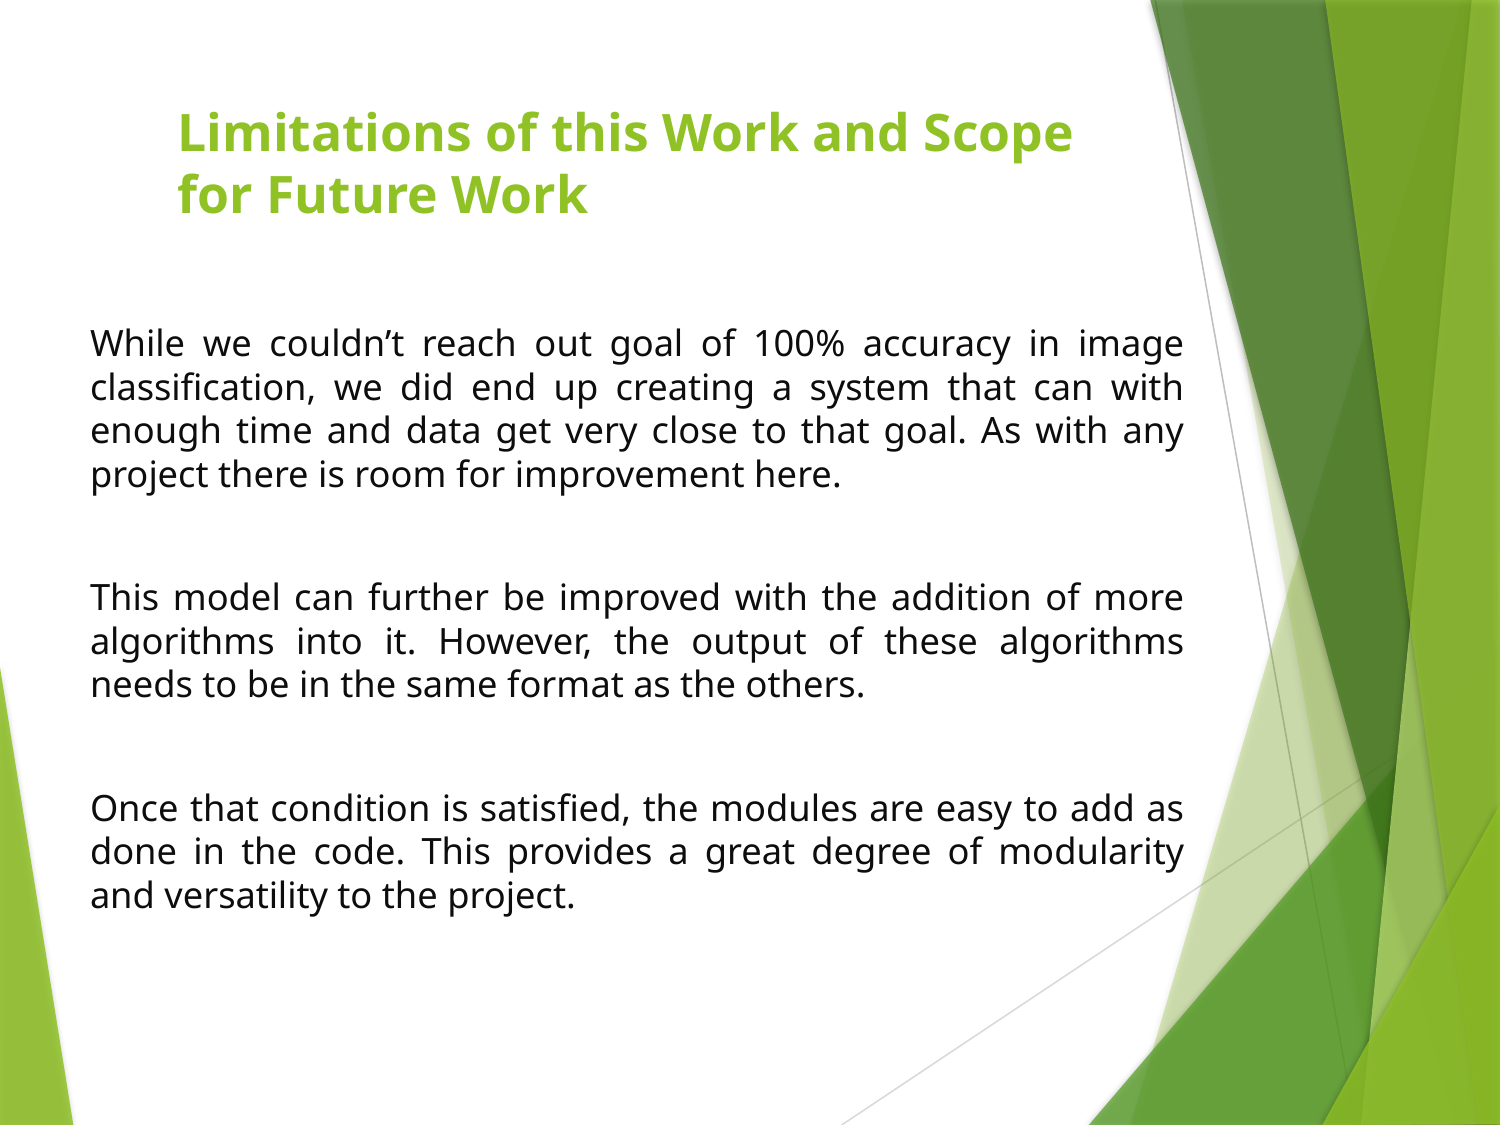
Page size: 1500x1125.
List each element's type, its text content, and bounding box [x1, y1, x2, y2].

text_box Limitations of this Work and Scope for Future Work [162, 88, 1113, 231]
list While we couldn’t reach out goal of 100% accuracy in image classification, we did end up creating a system that can with enough time and data get very close to that goal. As with any project there is room for improvement here. This model can further be improved with the addition of more algorithms into it. However, the output of these algorithms needs to be in the same format as the others. Once that condition is satisfied, the modules are easy to add as done in the code. This provides a great degree of modularity and versatility to the project. [75, 312, 1200, 926]
title LO AND SCOPE FOR FUTURE WORK [118, 63, 1394, 288]
